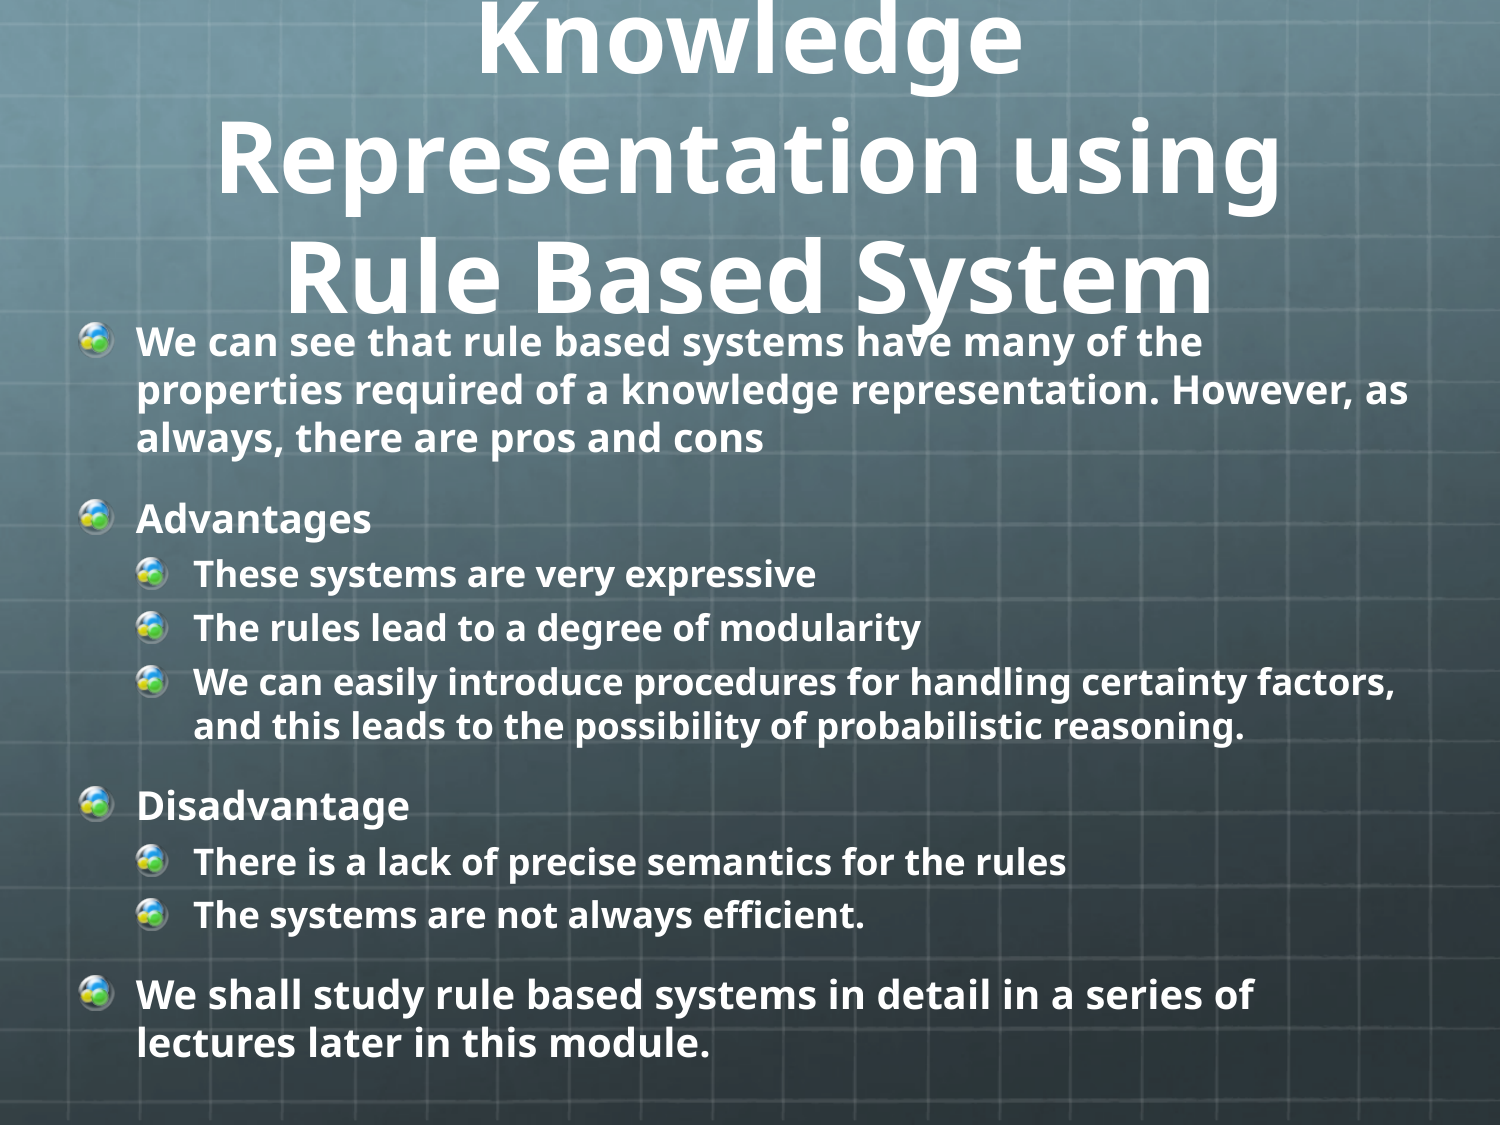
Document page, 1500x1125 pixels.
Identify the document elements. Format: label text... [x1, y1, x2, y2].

picture [0, 0, 1500, 1125]
title Knowledge Representation using Rule Based System [127, 17, 1372, 289]
list We can see that rule based systems have many of the properties required of a knowledge representation. However, as always, there are pros and cons Advantages These systems are very expressive The rules lead to a degree of modularity We can easily introduce procedures for handling certainty factors, and this leads to the possibility of probabilistic reasoning. Disadvantage There is a lack of precise semantics for the rules The systems are not always efficient. We shall study rule based systems in detail in a series of lectures later in this module. [63, 308, 1434, 1084]
